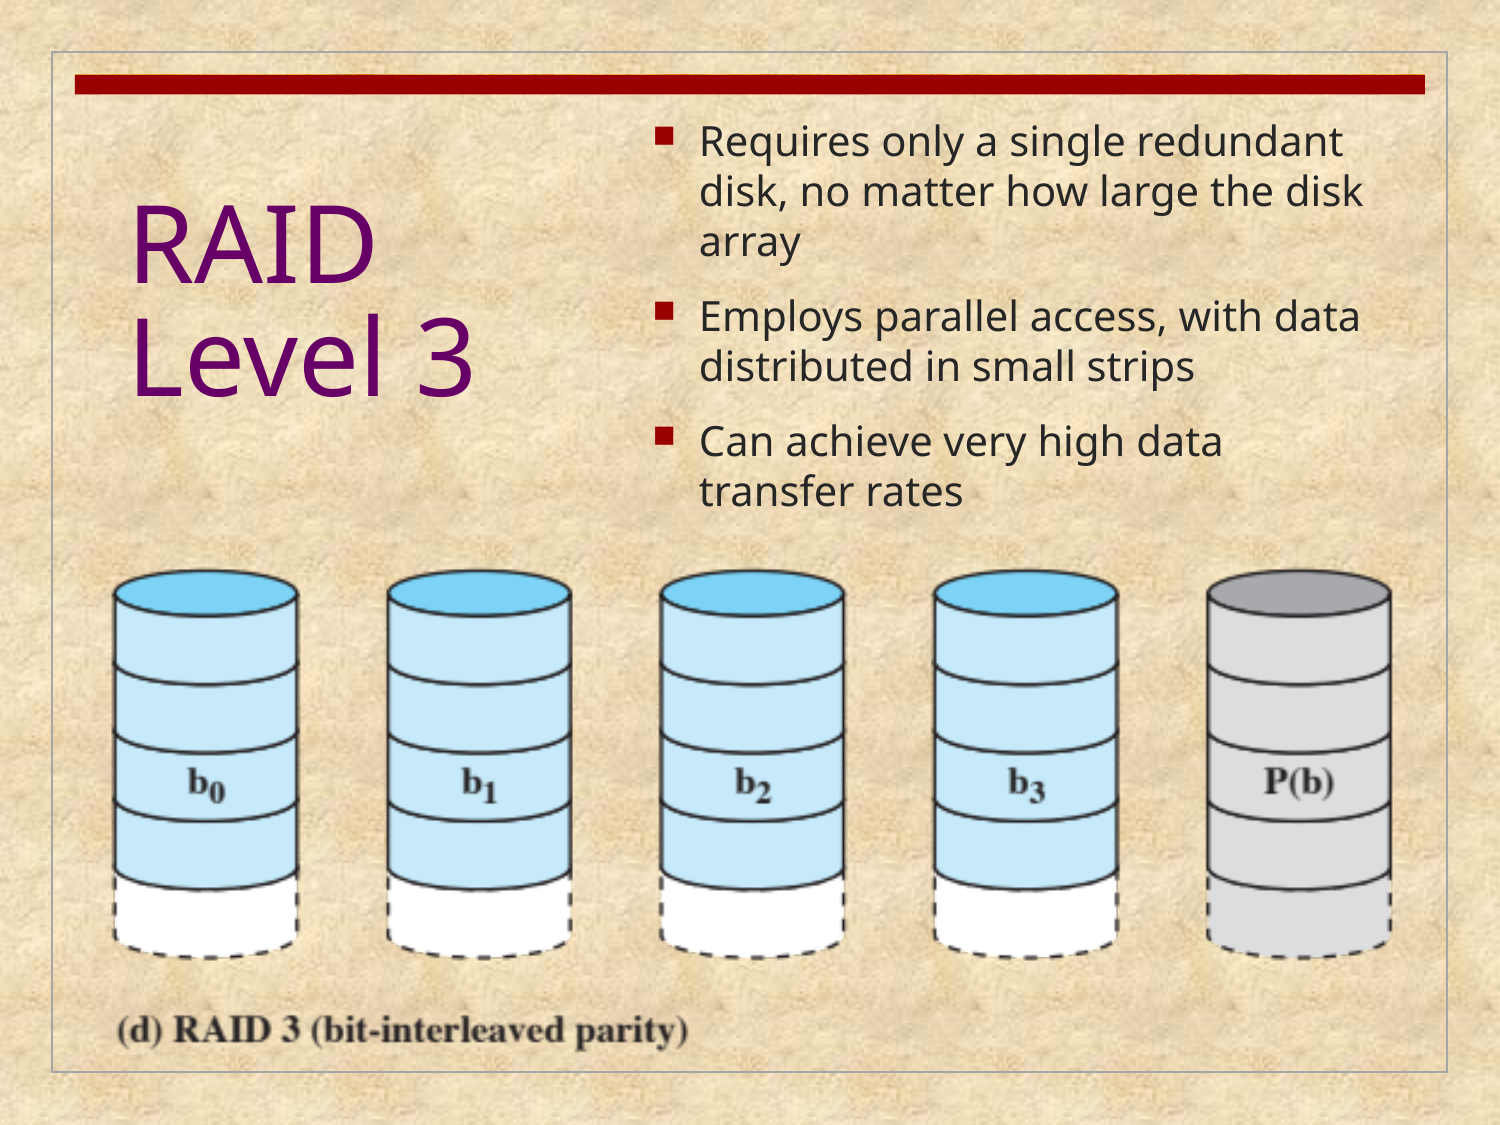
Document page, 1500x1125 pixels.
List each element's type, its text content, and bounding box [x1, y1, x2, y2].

picture [0, 0, 1500, 1125]
title RAID Level 3 [112, 237, 637, 418]
list Requires only a single redundant disk, no matter how large the disk array Employs parallel access, with data distributed in small strips Can achieve very high data transfer rates [637, 107, 1392, 450]
